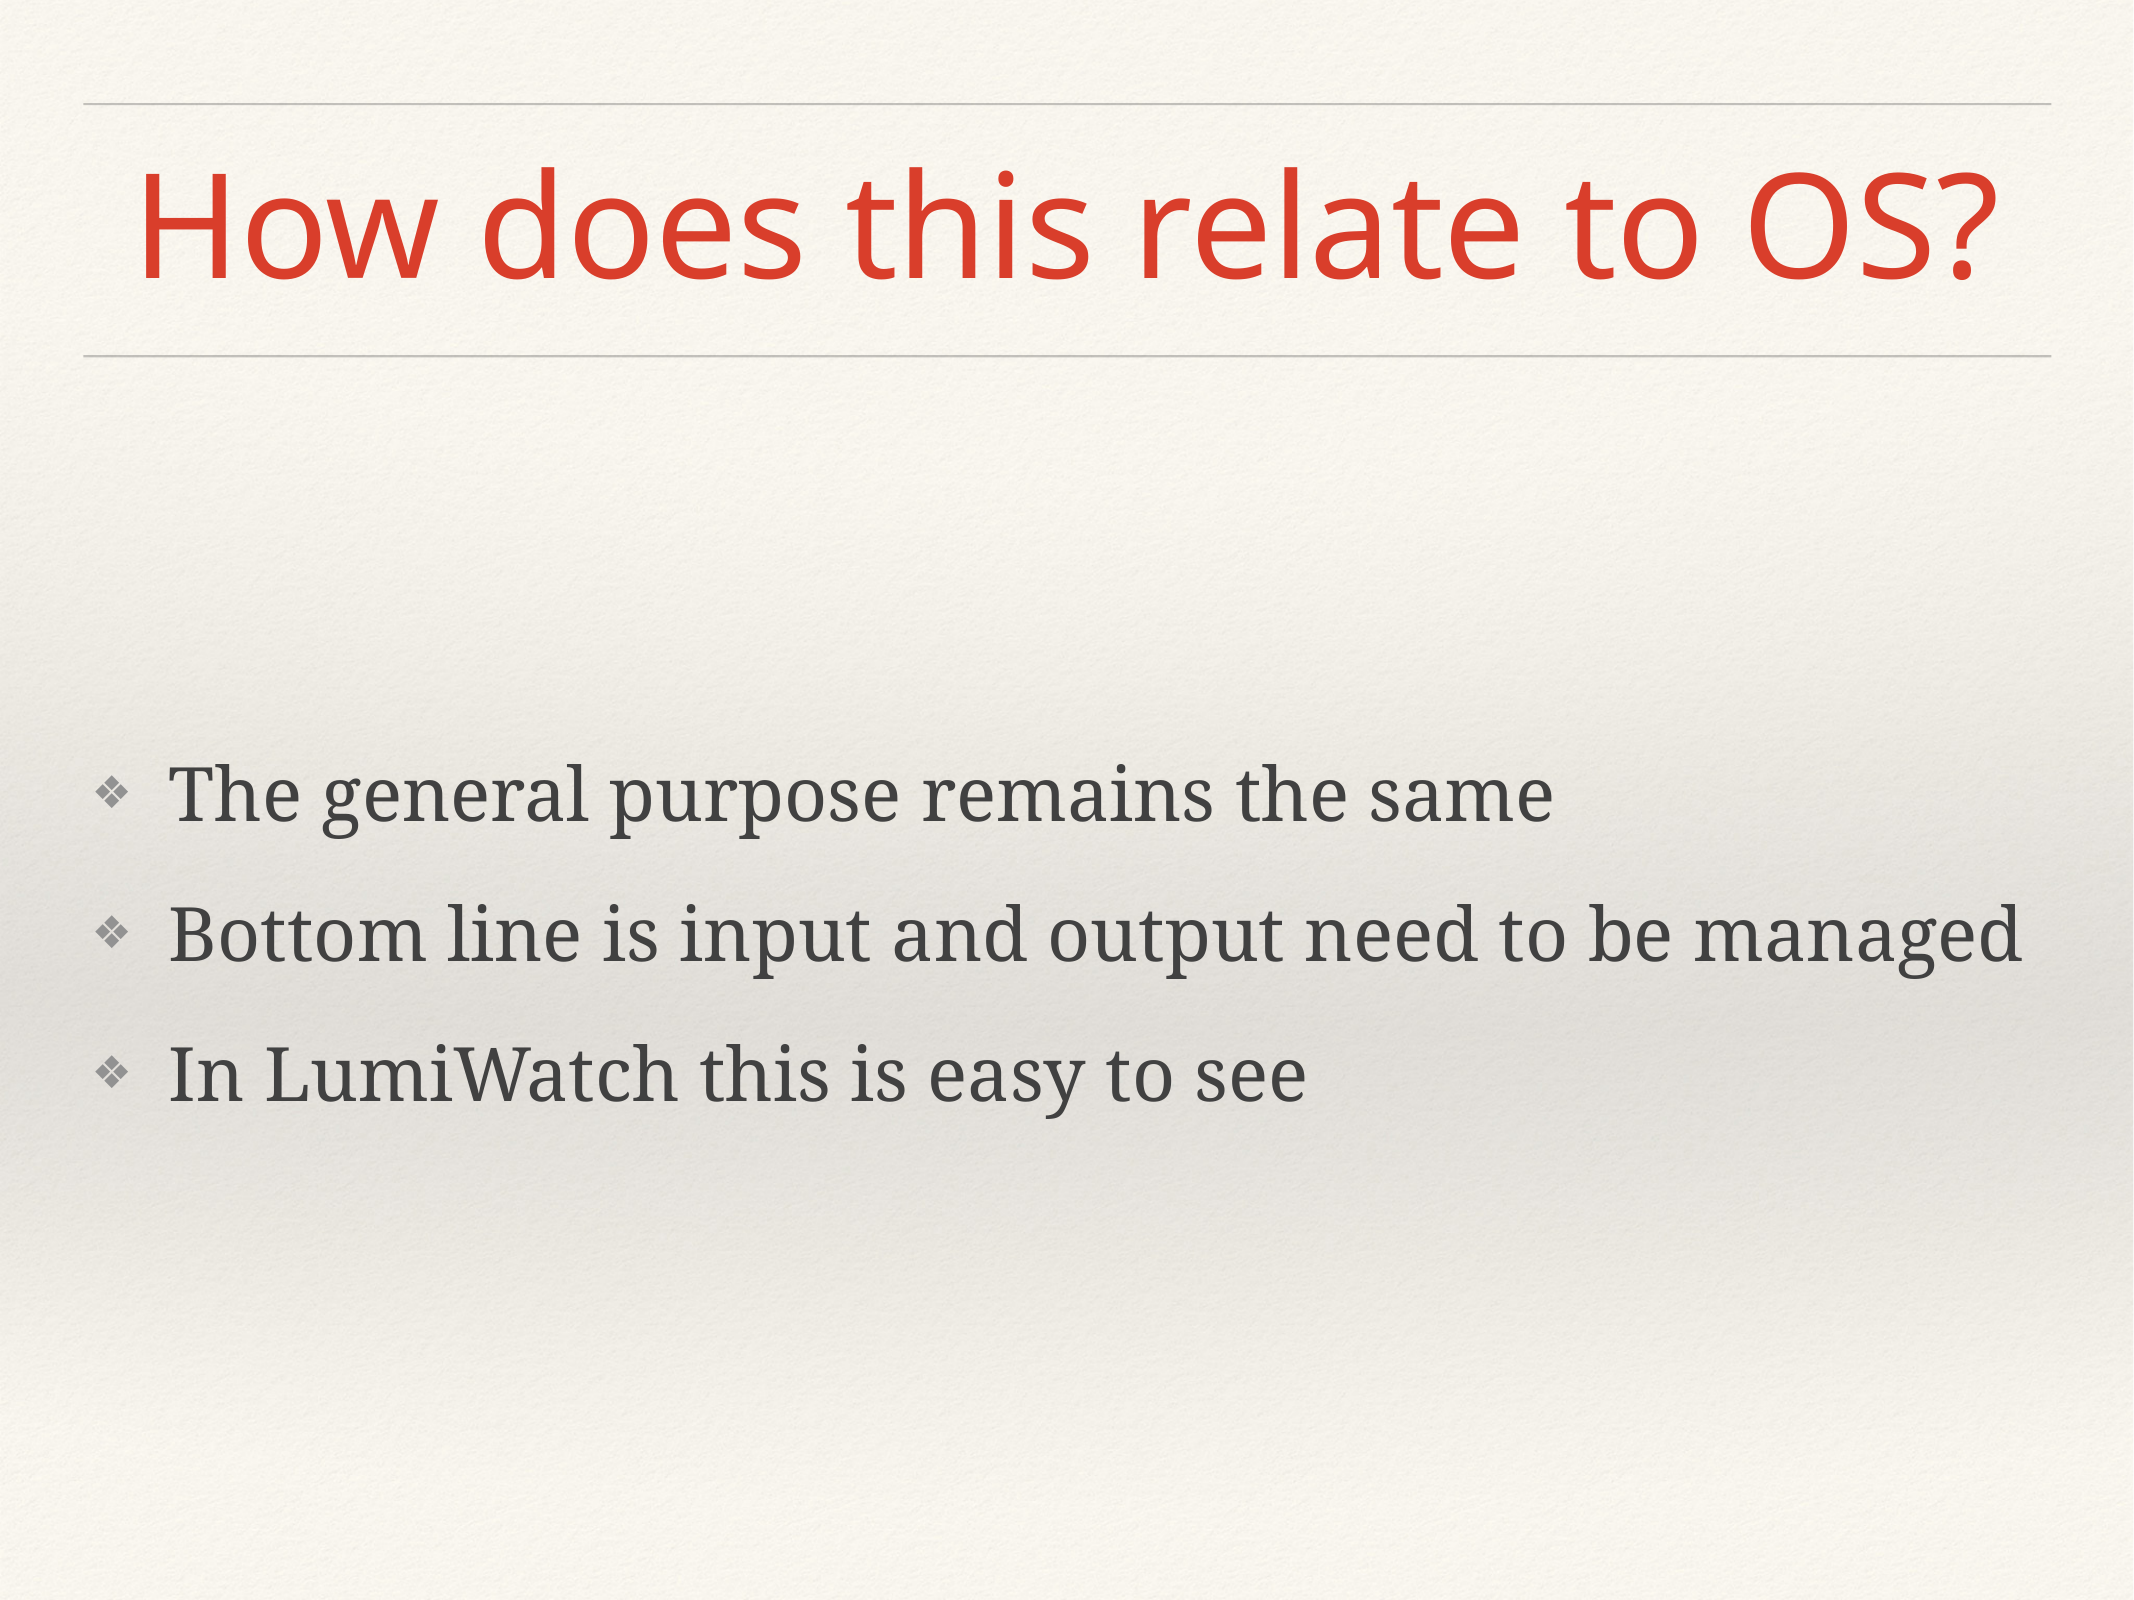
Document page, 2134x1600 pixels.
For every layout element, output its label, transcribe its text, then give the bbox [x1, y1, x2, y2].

list The general purpose remains the same Bottom line is input and output need to be managed In LumiWatch this is easy to see [82, 430, 2051, 1432]
picture [0, 0, 2134, 1600]
title How does this relate to OS? [82, 130, 2051, 332]
